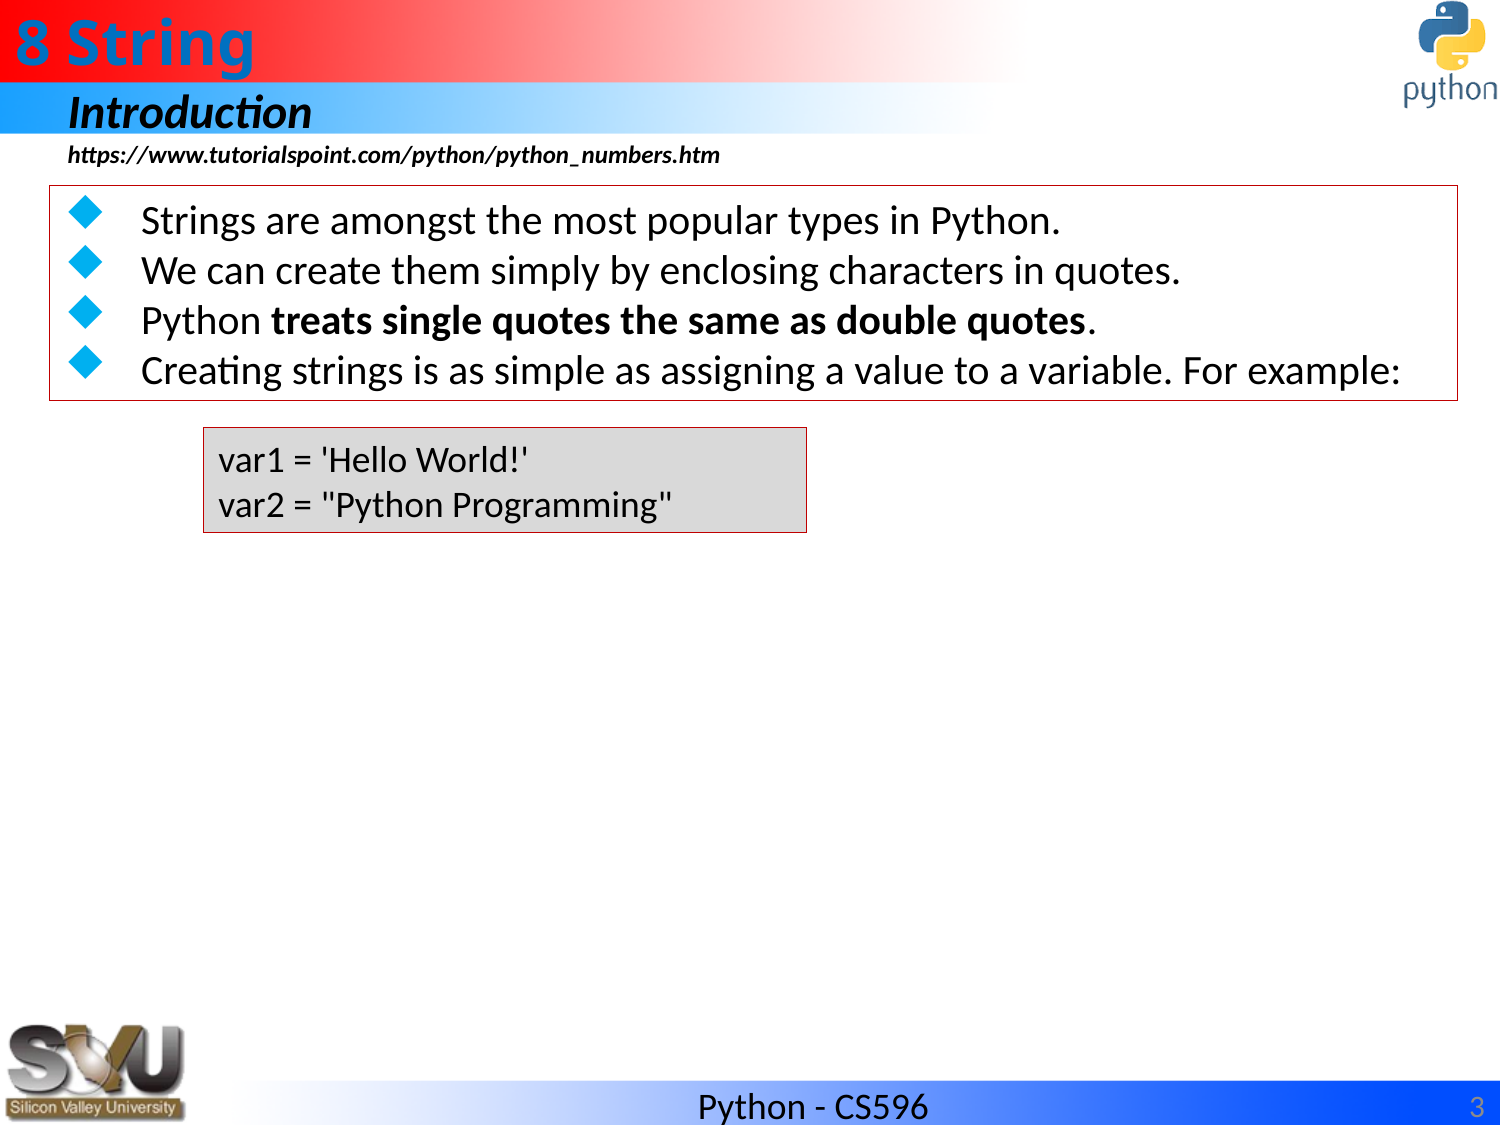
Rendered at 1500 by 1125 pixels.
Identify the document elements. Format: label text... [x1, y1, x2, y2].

slide_number 3 [1162, 1074, 1500, 1125]
text_box Python - CS596 [462, 1075, 1165, 1125]
picture [0, 0, 1500, 1125]
text_box Introduction https://www.tutorialspoint.com/python/python_numbers.htm [52, 73, 1008, 176]
text_box var1 = 'Hello World!' var2 = "Python Programming" [203, 427, 807, 533]
title 8 String [0, 0, 1402, 95]
text_box Strings are amongst the most popular types in Python. We can create them simply by enclosing characters in quotes. Python treats single quotes the same as double quotes. Creating strings is as simple as assigning a value to a variable. For example: [49, 185, 1458, 401]
